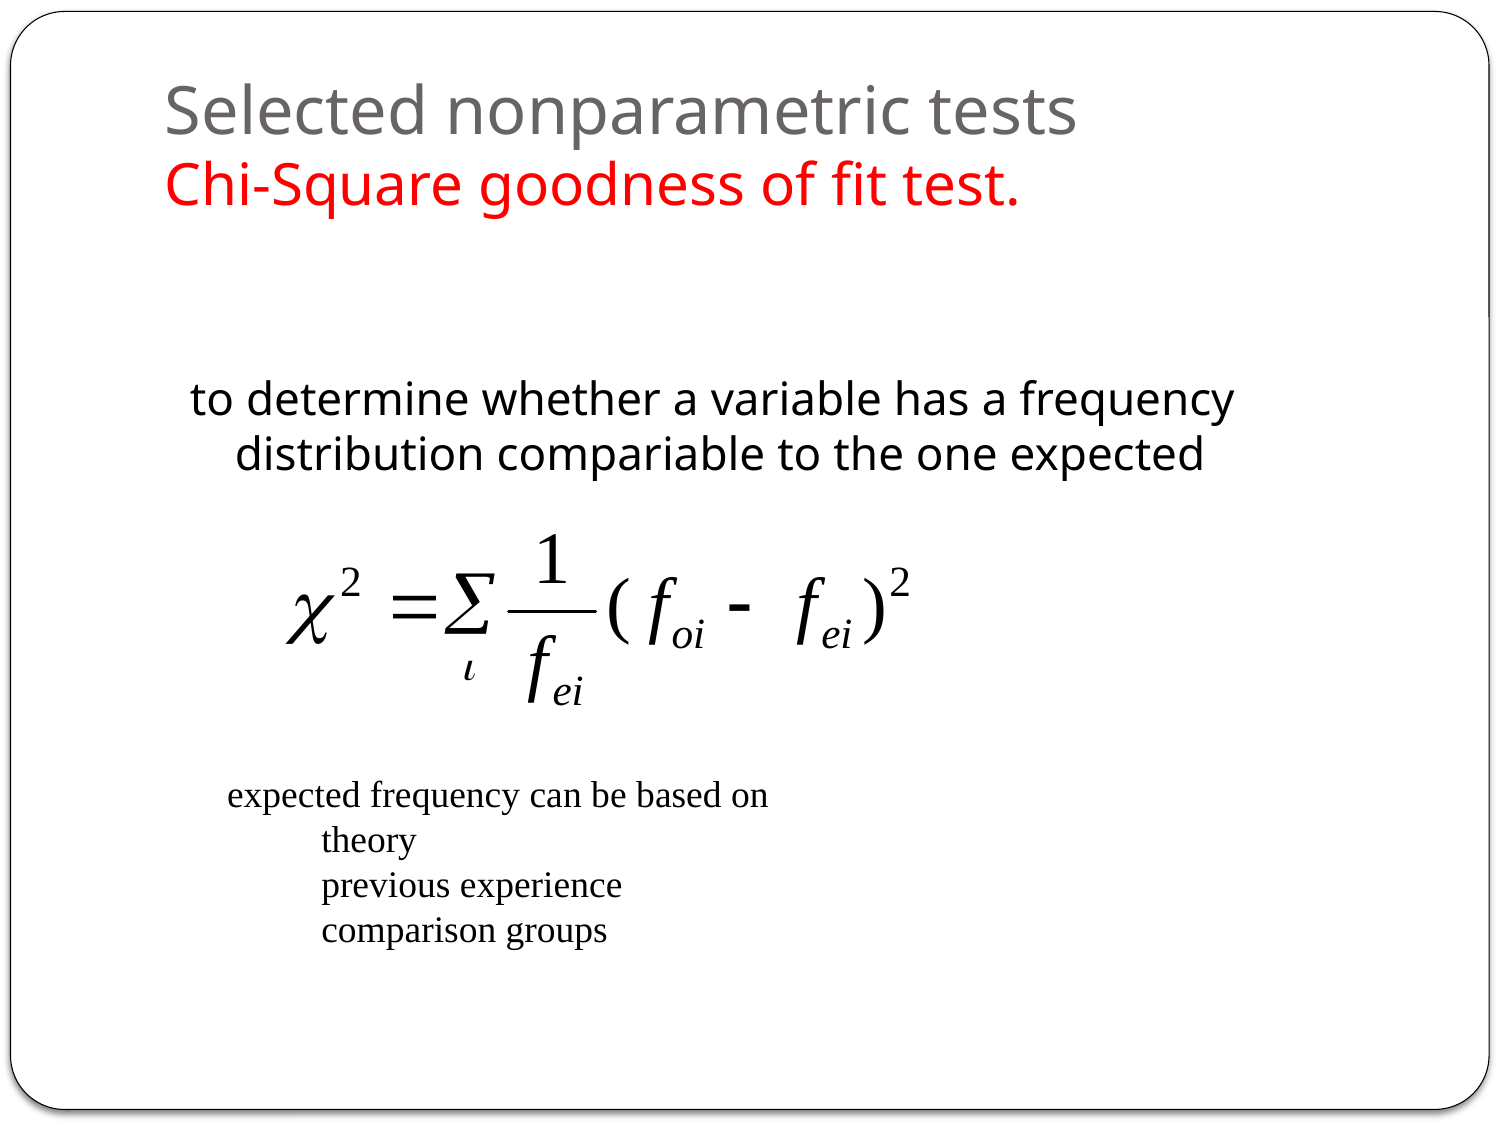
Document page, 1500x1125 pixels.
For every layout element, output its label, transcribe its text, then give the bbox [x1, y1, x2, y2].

title Selected nonparametric tests Chi-Square goodness of fit test. [150, 45, 1425, 233]
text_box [274, 512, 926, 723]
list to determine whether a variable has a frequency distribution compariable to the one expected [174, 362, 1450, 500]
text_box expected frequency can be based on theory previous experience comparison groups [212, 762, 1038, 958]
